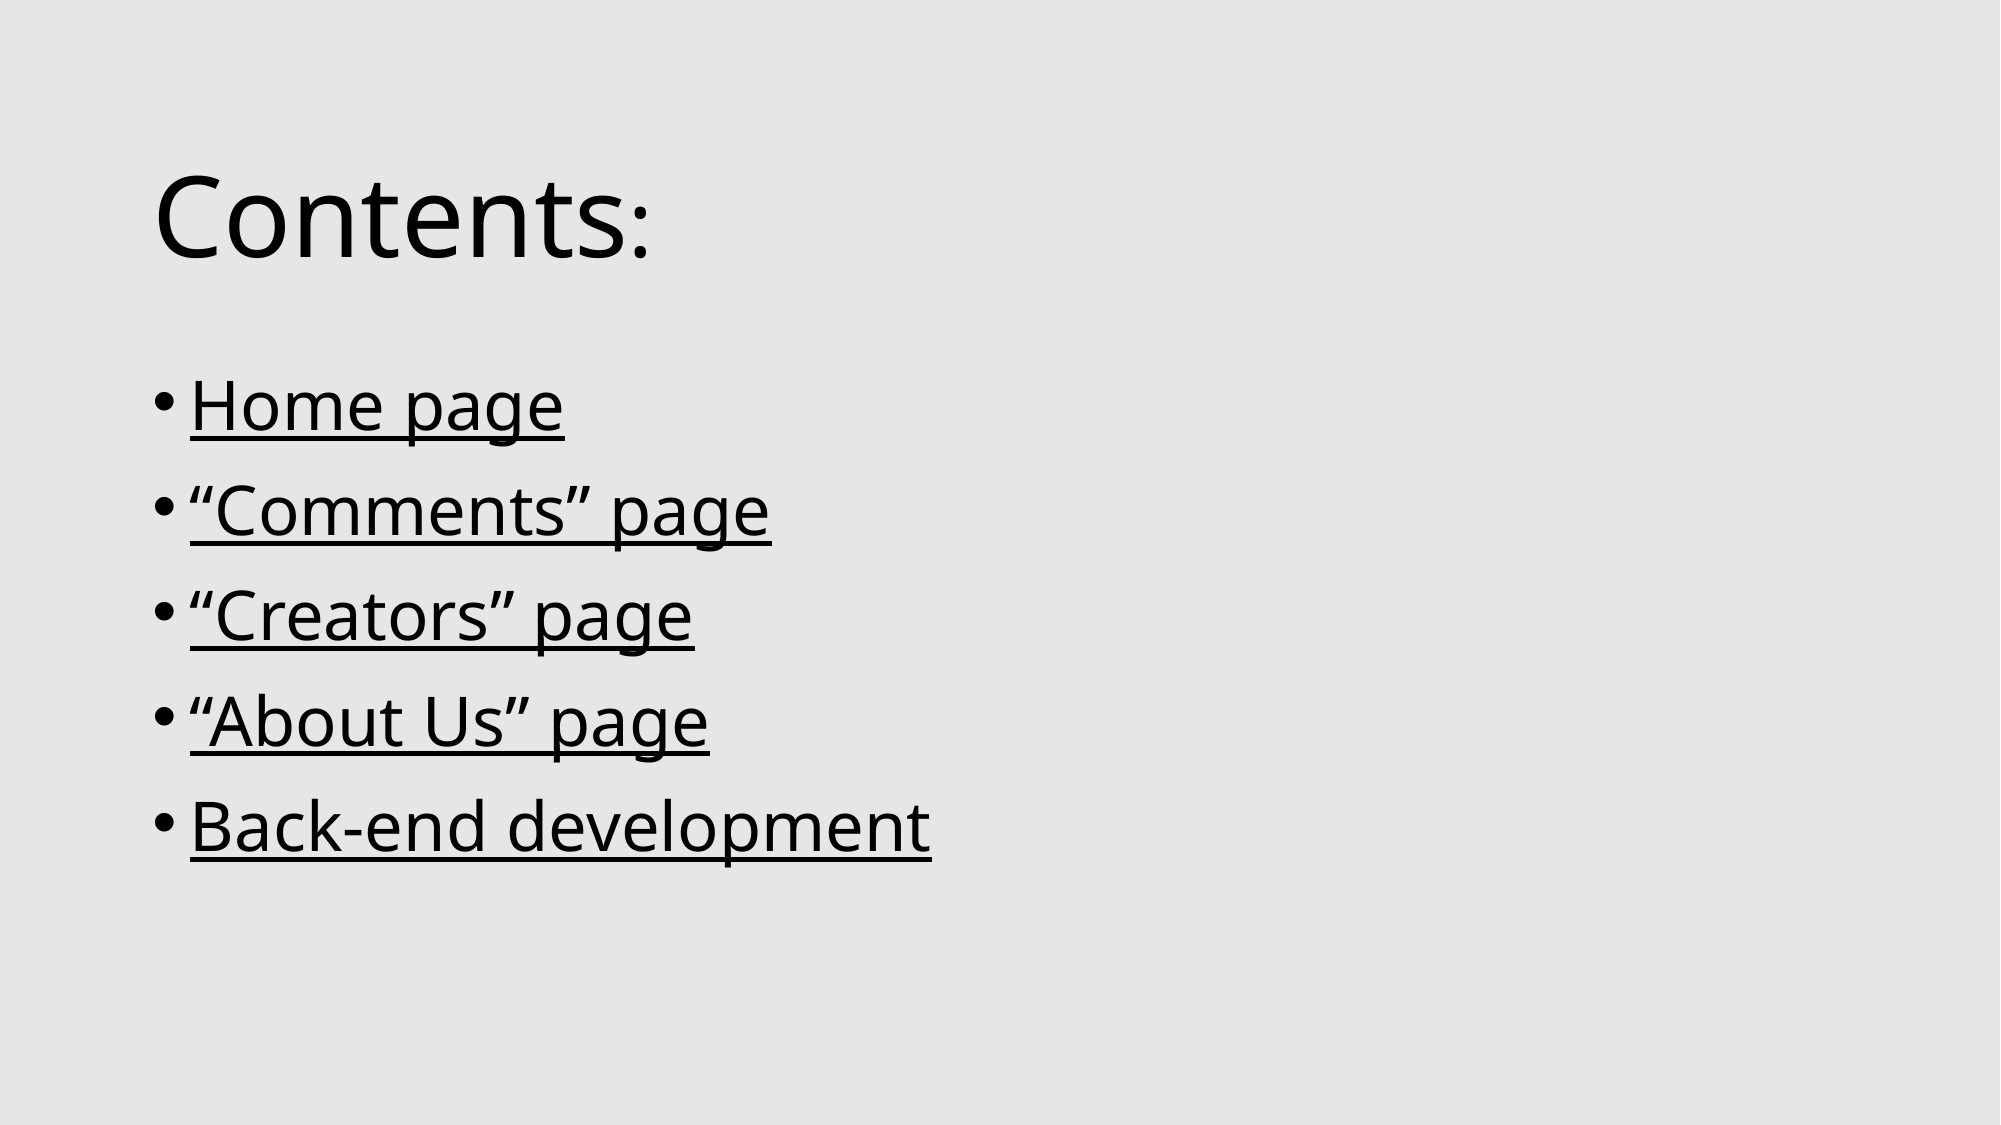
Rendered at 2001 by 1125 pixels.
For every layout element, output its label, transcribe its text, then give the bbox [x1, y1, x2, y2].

list Home page “Comments” page “Creators” page “About Us” page Back-end development [137, 355, 1863, 1125]
title Contents: [137, 112, 1863, 330]
